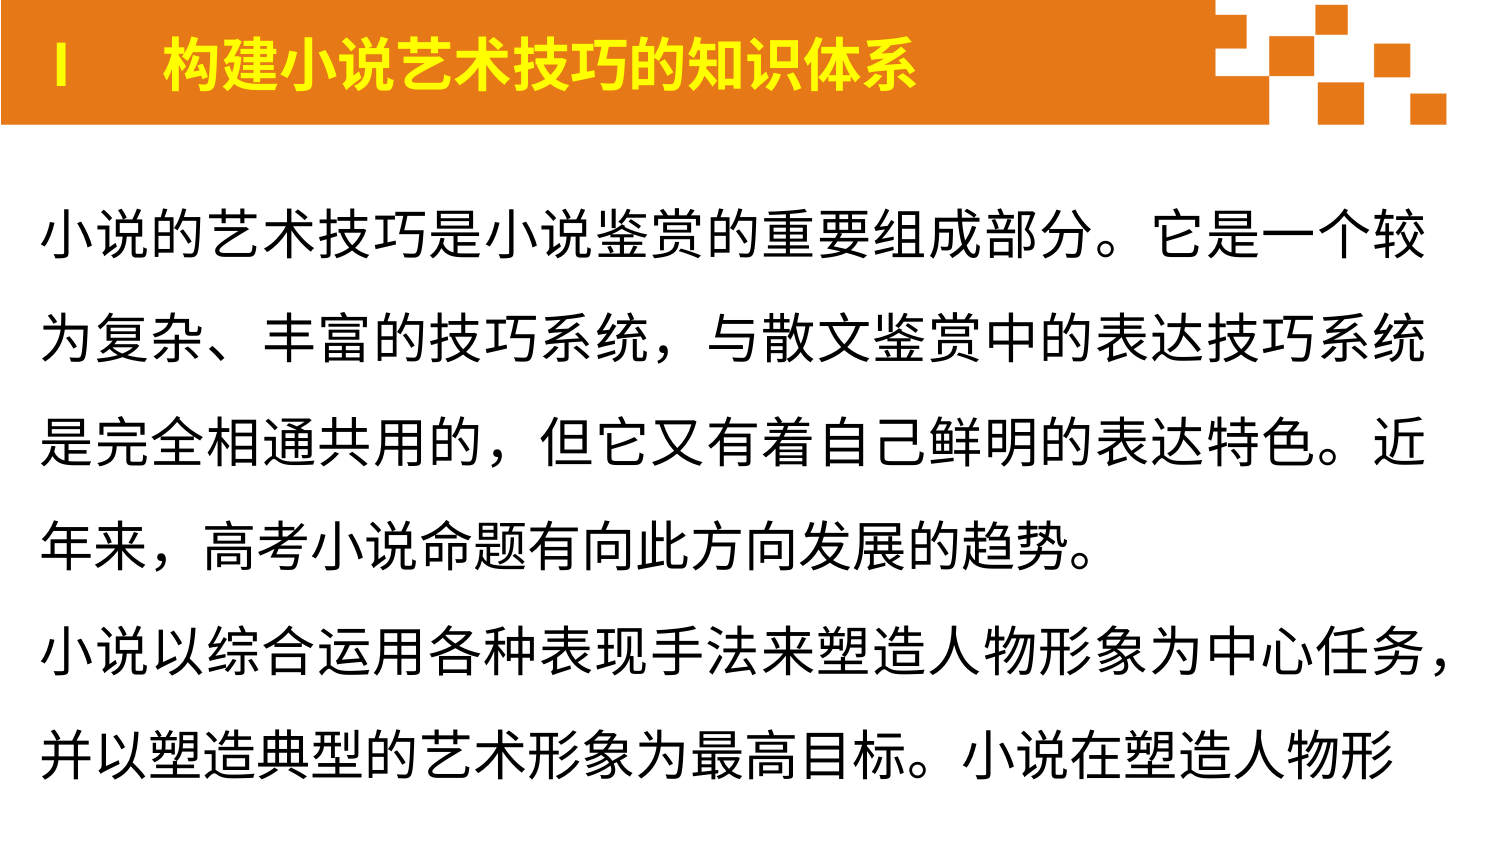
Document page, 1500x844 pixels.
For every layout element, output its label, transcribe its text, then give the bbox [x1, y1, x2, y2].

text_box Ⅰ 构建小说艺术技巧的知识体系 [17, 20, 1242, 105]
text_box 小说的艺术技巧是小说鉴赏的重要组成部分。它是一个较为复杂、丰富的技巧系统，与散文鉴赏中的表达技巧系统是完全相通共用的，但它又有着自己鲜明的表达特色。近年来，高考小说命题有向此方向发展的趋势。 小说以综合运用各种表现手法来塑造人物形象为中心任务，并以塑造典型的艺术形象为最高目标。小说在塑造人物形 [24, 153, 1444, 794]
picture [1, 0, 1499, 843]
